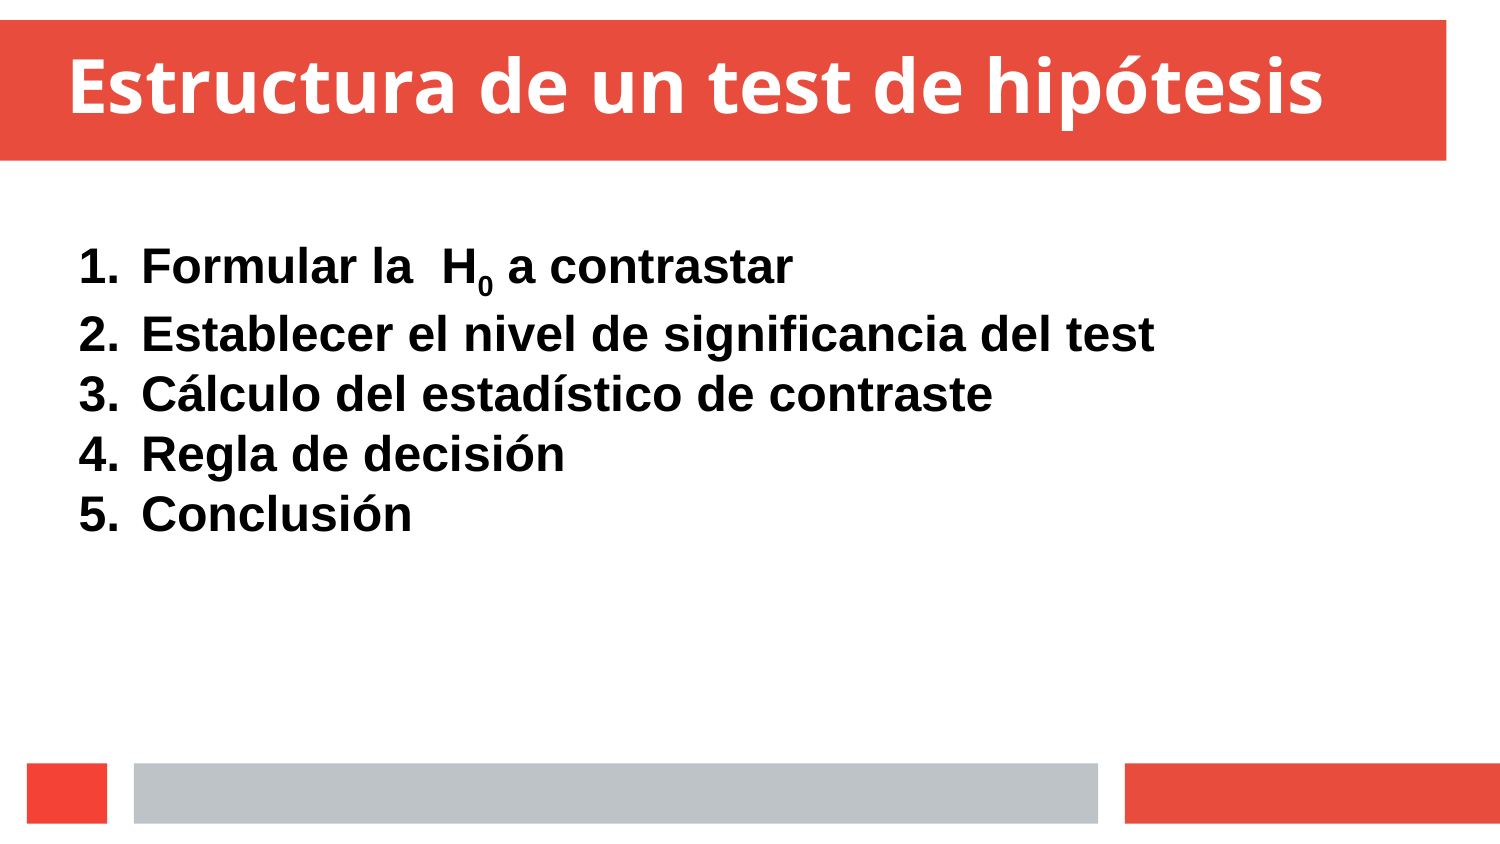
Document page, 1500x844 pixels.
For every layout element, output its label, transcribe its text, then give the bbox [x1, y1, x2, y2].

title Estructura de un test de hipótesis [53, 40, 1447, 141]
list Formular la H0 a contrastar Establecer el nivel de significancia del test Cálculo del estadístico de contraste Regla de decisión Conclusión [53, 220, 1420, 744]
